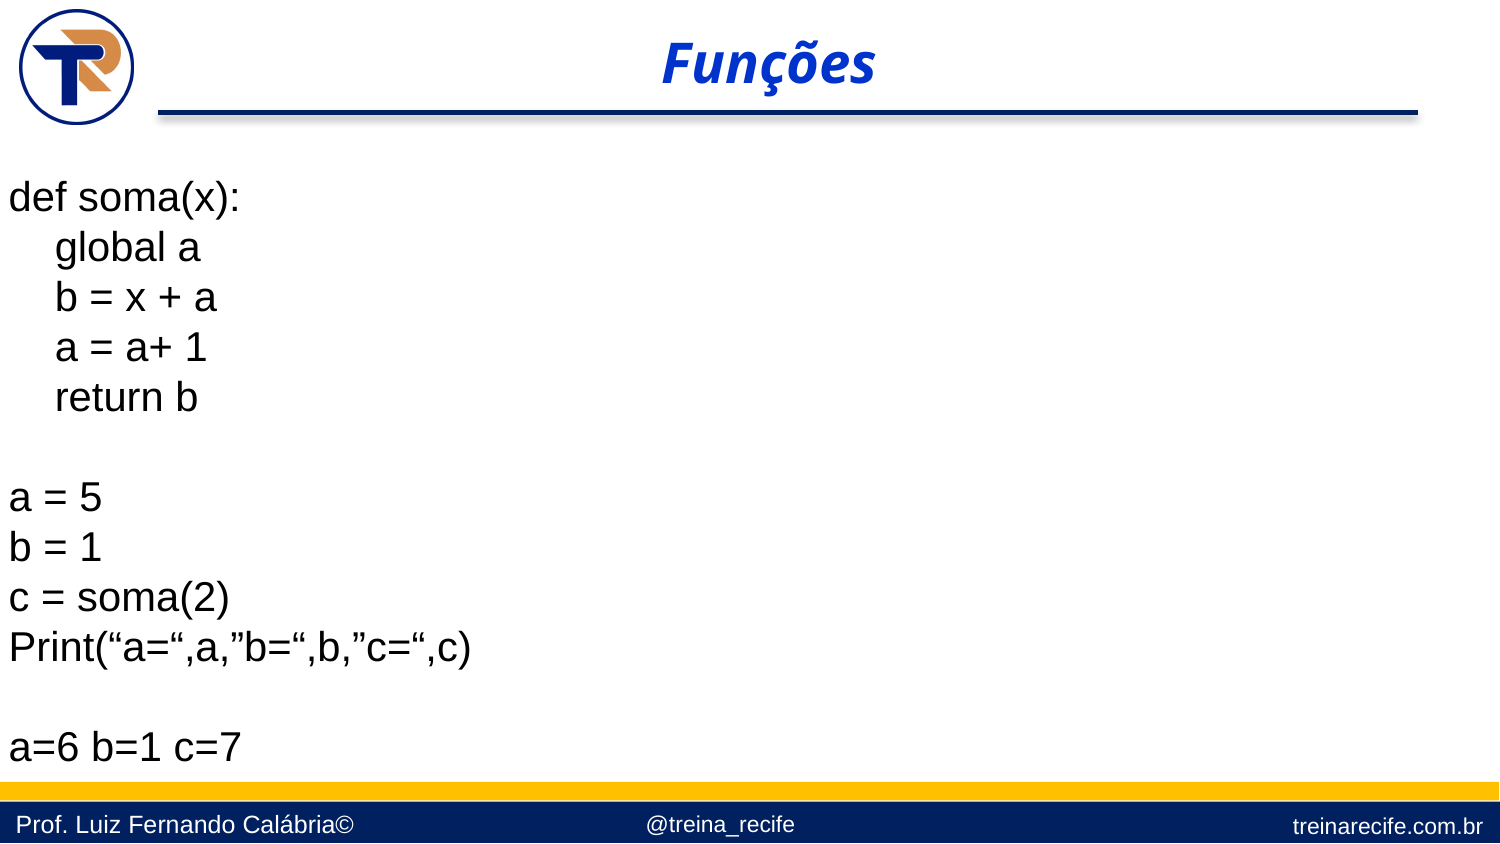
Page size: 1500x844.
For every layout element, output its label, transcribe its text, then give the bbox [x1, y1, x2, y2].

picture [19, 9, 134, 125]
text_box def soma(x): global a b = x + a a = a+ 1 return b a = 5 b = 1 c = soma(2) Print(“a=“,a,”b=“,b,”c=“,c) a=6 b=1 c=7 [0, 161, 1494, 765]
text_box Funções [135, 20, 1403, 103]
